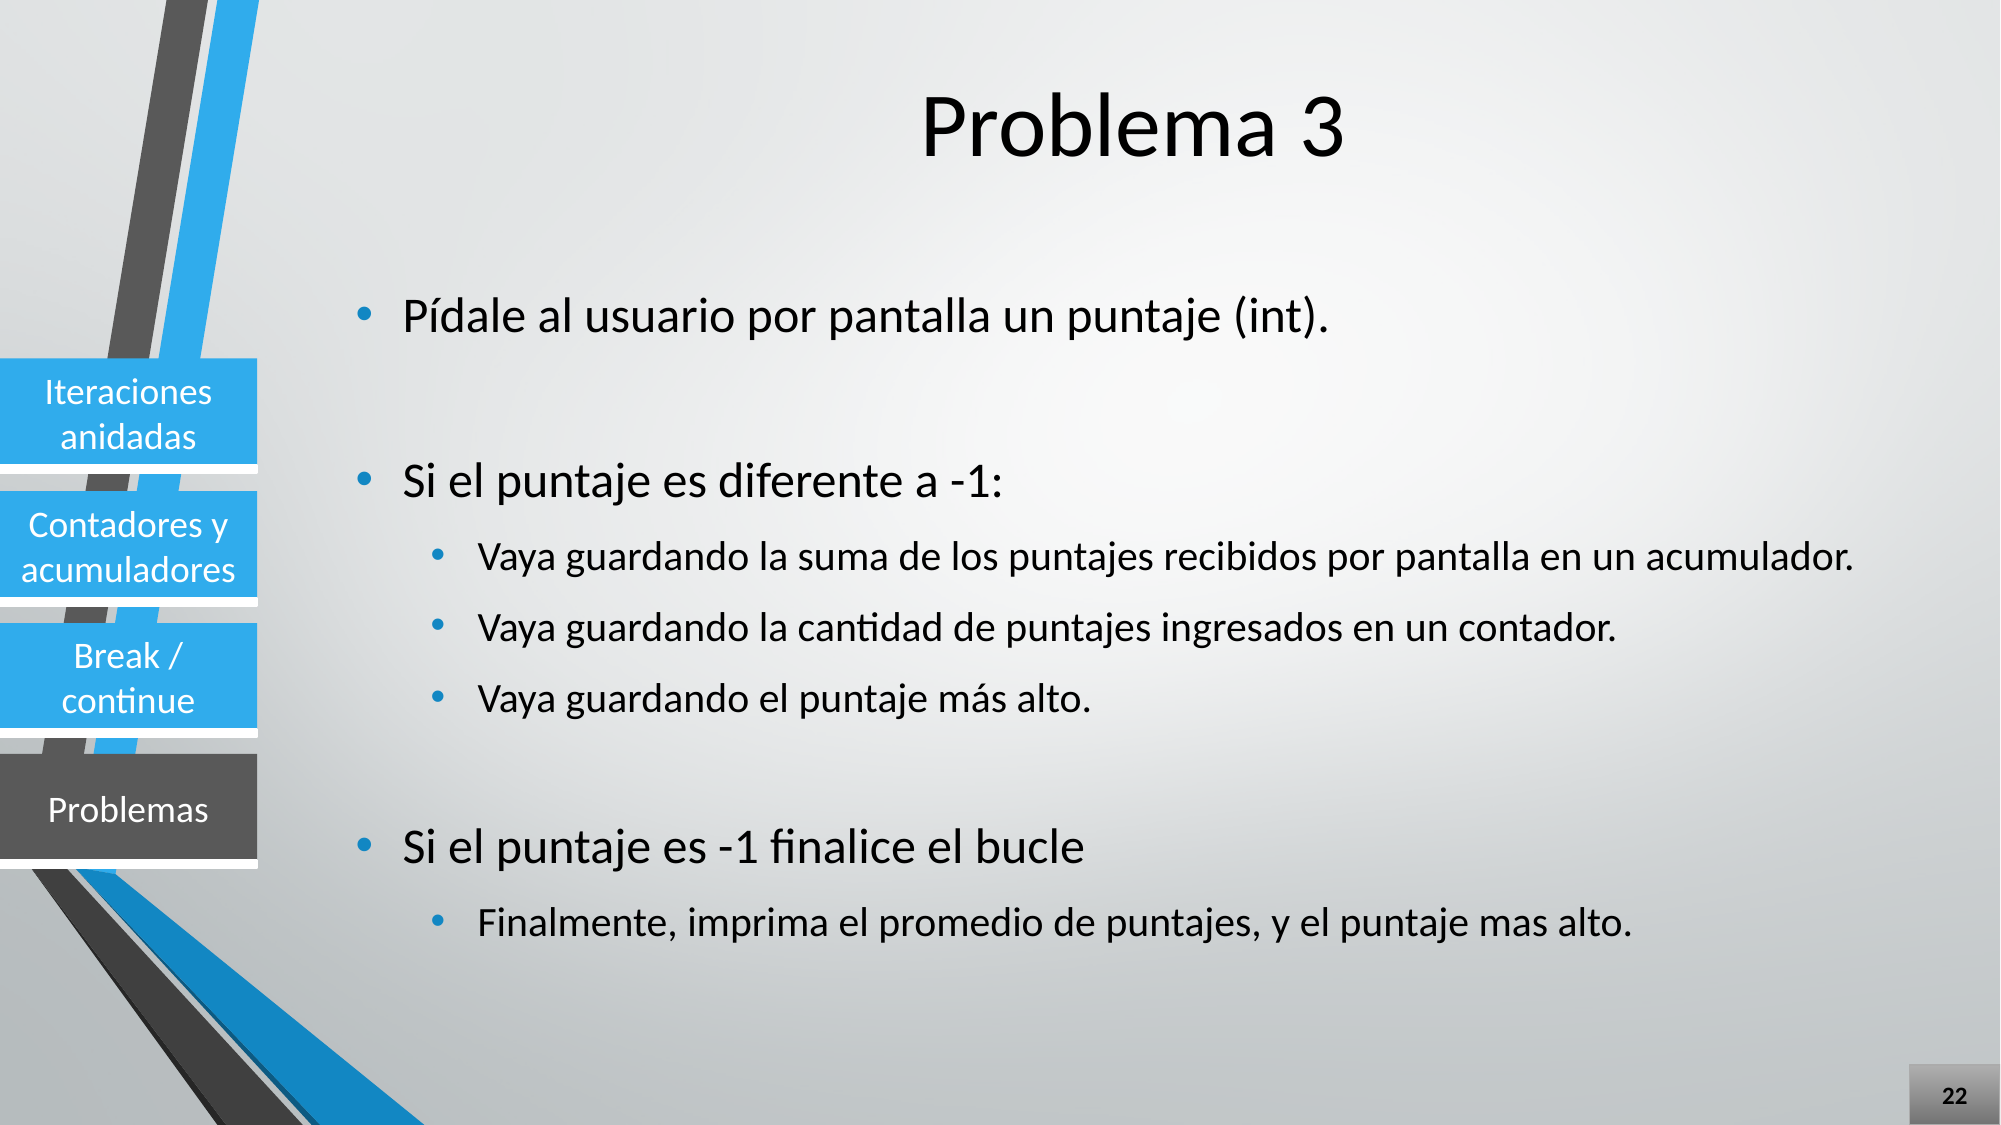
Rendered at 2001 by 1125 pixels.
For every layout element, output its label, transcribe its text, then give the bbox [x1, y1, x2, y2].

slide_number 22 [1909, 1065, 2000, 1125]
list Pídale al usuario por pantalla un puntaje (int). Si el puntaje es diferente a -1: Vaya guardando la suma de los puntajes recibidos por pantalla en un acumulador. Vaya guardando la cantidad de puntajes ingresados en un contador. Vaya guardando el puntaje más alto. Si el puntaje es -1 finalice el bucle Finalmente, imprima el promedio de puntajes, y el puntaje mas alto. [340, 231, 1927, 997]
title Problema 3 [340, 36, 1927, 204]
